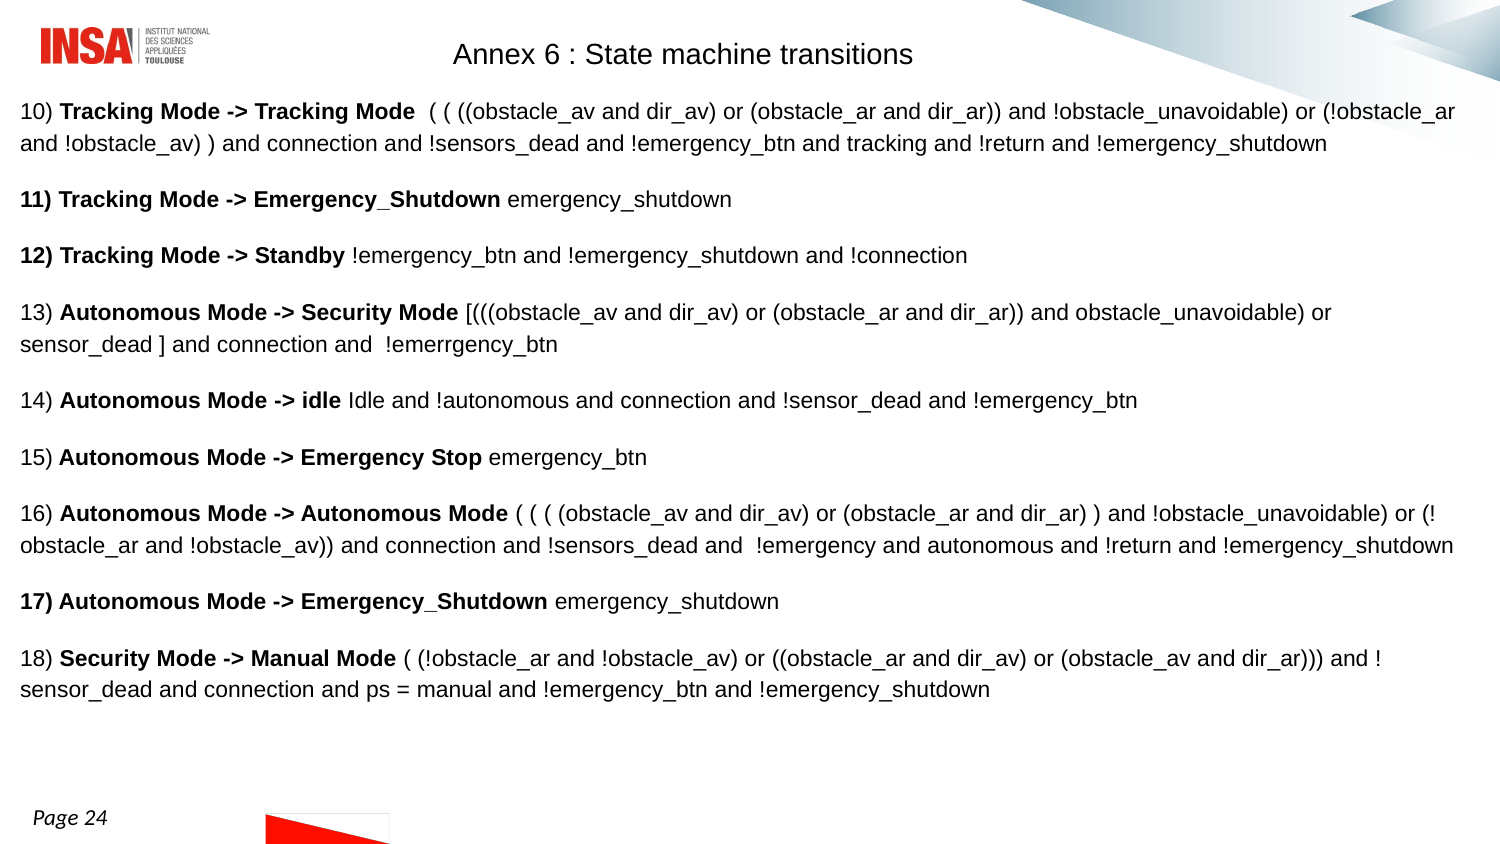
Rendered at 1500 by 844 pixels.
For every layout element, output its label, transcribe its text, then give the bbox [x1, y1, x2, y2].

text_box 10) Tracking Mode -> Tracking Mode ( ( ((obstacle_av and dir_av) or (obstacle_ar and dir_ar)) and !obstacle_unavoidable) or (!obstacle_ar and !obstacle_av) ) and connection and !sensors_dead and !emergency_btn and tracking and !return and !emergency_shutdown 11) Tracking Mode -> Emergency_Shutdown emergency_shutdown 12) Tracking Mode -> Standby !emergency_btn and !emergency_shutdown and !connection 13) Autonomous Mode -> Security Mode [(((obstacle_av and dir_av) or (obstacle_ar and dir_ar)) and obstacle_unavoidable) or sensor_dead ] and connection and !emerrgency_btn 14) Autonomous Mode -> idle Idle and !autonomous and connection and !sensor_dead and !emergency_btn 15) Autonomous Mode -> Emergency Stop emergency_btn 16) Autonomous Mode -> Autonomous Mode ( ( ( (obstacle_av and dir_av) or (obstacle_ar and dir_ar) ) and !obstacle_unavoidable) or (!obstacle_ar and !obstacle_av)) and connection and !sensors_dead and !emergency and autonomous and !return and !emergency_shutdown 17) Autonomous Mode -> Emergency_Shutdown emergency_shutdown 18) Security Mode -> Manual Mode ( (!obstacle_ar and !obstacle_av) or ((obstacle_ar and dir_av) or (obstacle_av and dir_ar))) and !sensor_dead and connection and ps = manual and !emergency_btn and !emergency_shutdown [4, 77, 1495, 718]
text_box Annex 6 : State machine transitions [426, 19, 958, 77]
picture [265, 813, 390, 844]
picture [41, 27, 210, 64]
